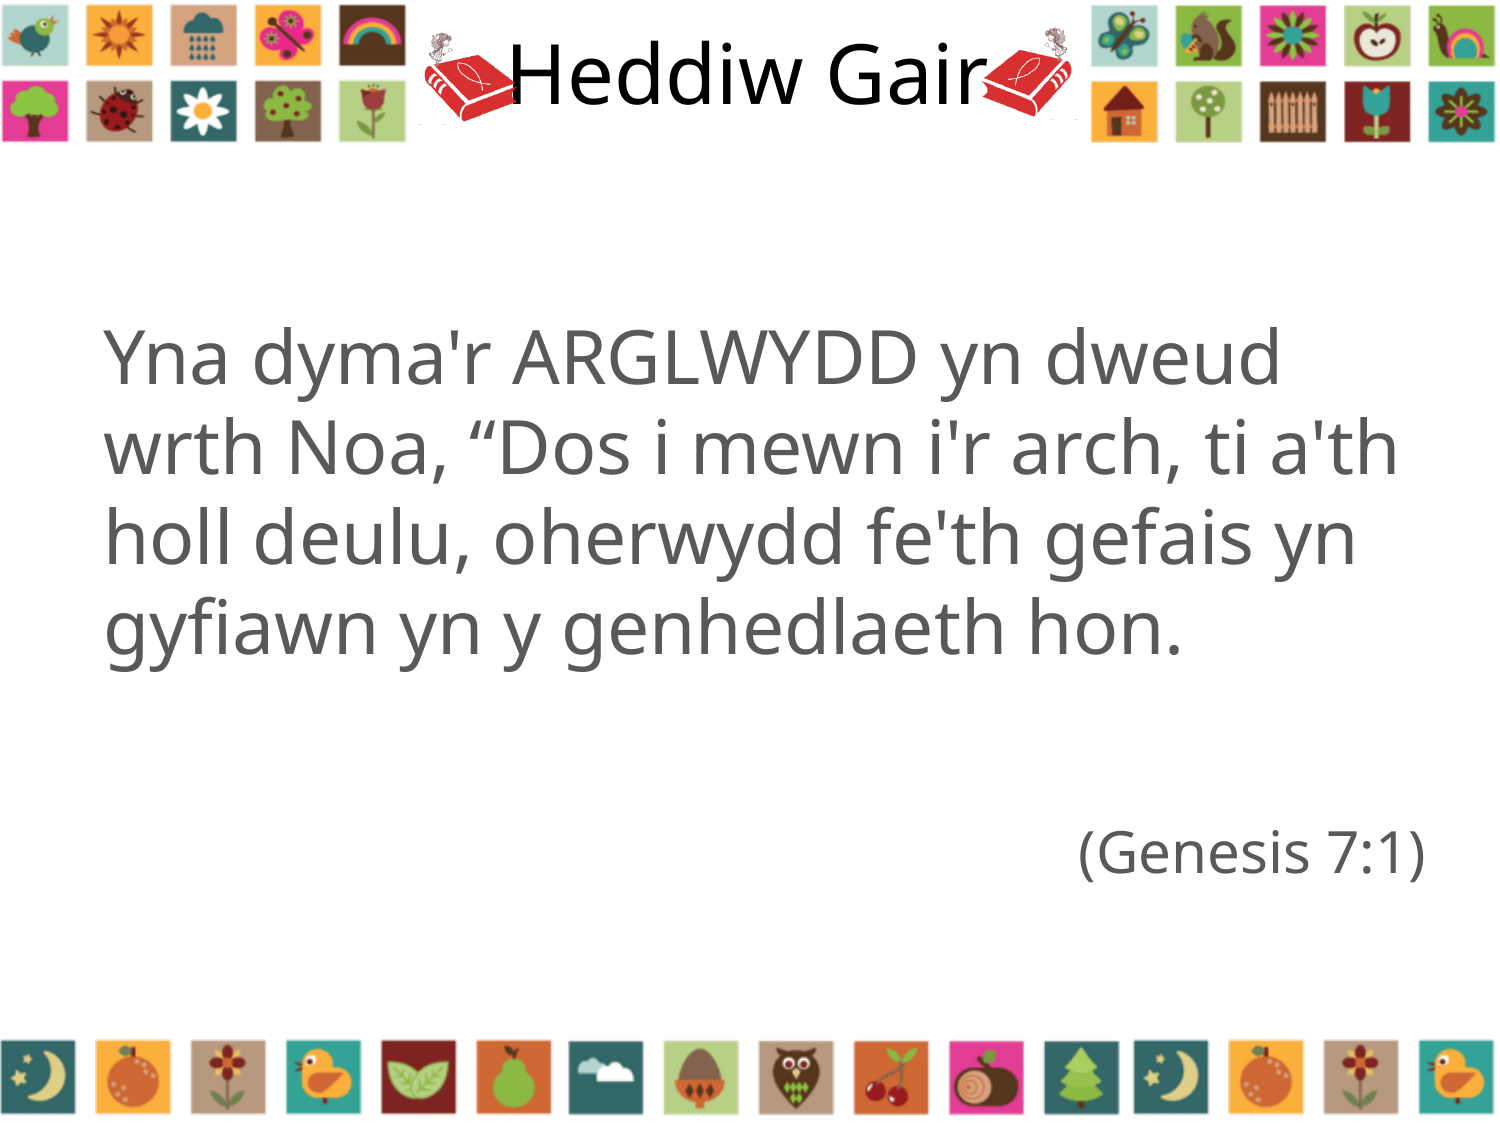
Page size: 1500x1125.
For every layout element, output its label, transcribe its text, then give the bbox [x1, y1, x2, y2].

text_box Heddiw Gair [425, 13, 1077, 129]
picture [950, 3, 1500, 150]
picture [0, 3, 550, 150]
text_box Yna dyma'r ARGLWYDD yn dweud wrth Noa, “Dos i mewn i'r arch, ti a'th holl deulu, oherwydd fe'th gefais yn gyfiawn yn y genhedlaeth hon. [88, 302, 1436, 678]
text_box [0, 1028, 1500, 1118]
text_box (Genesis 7:1) [808, 807, 1441, 893]
